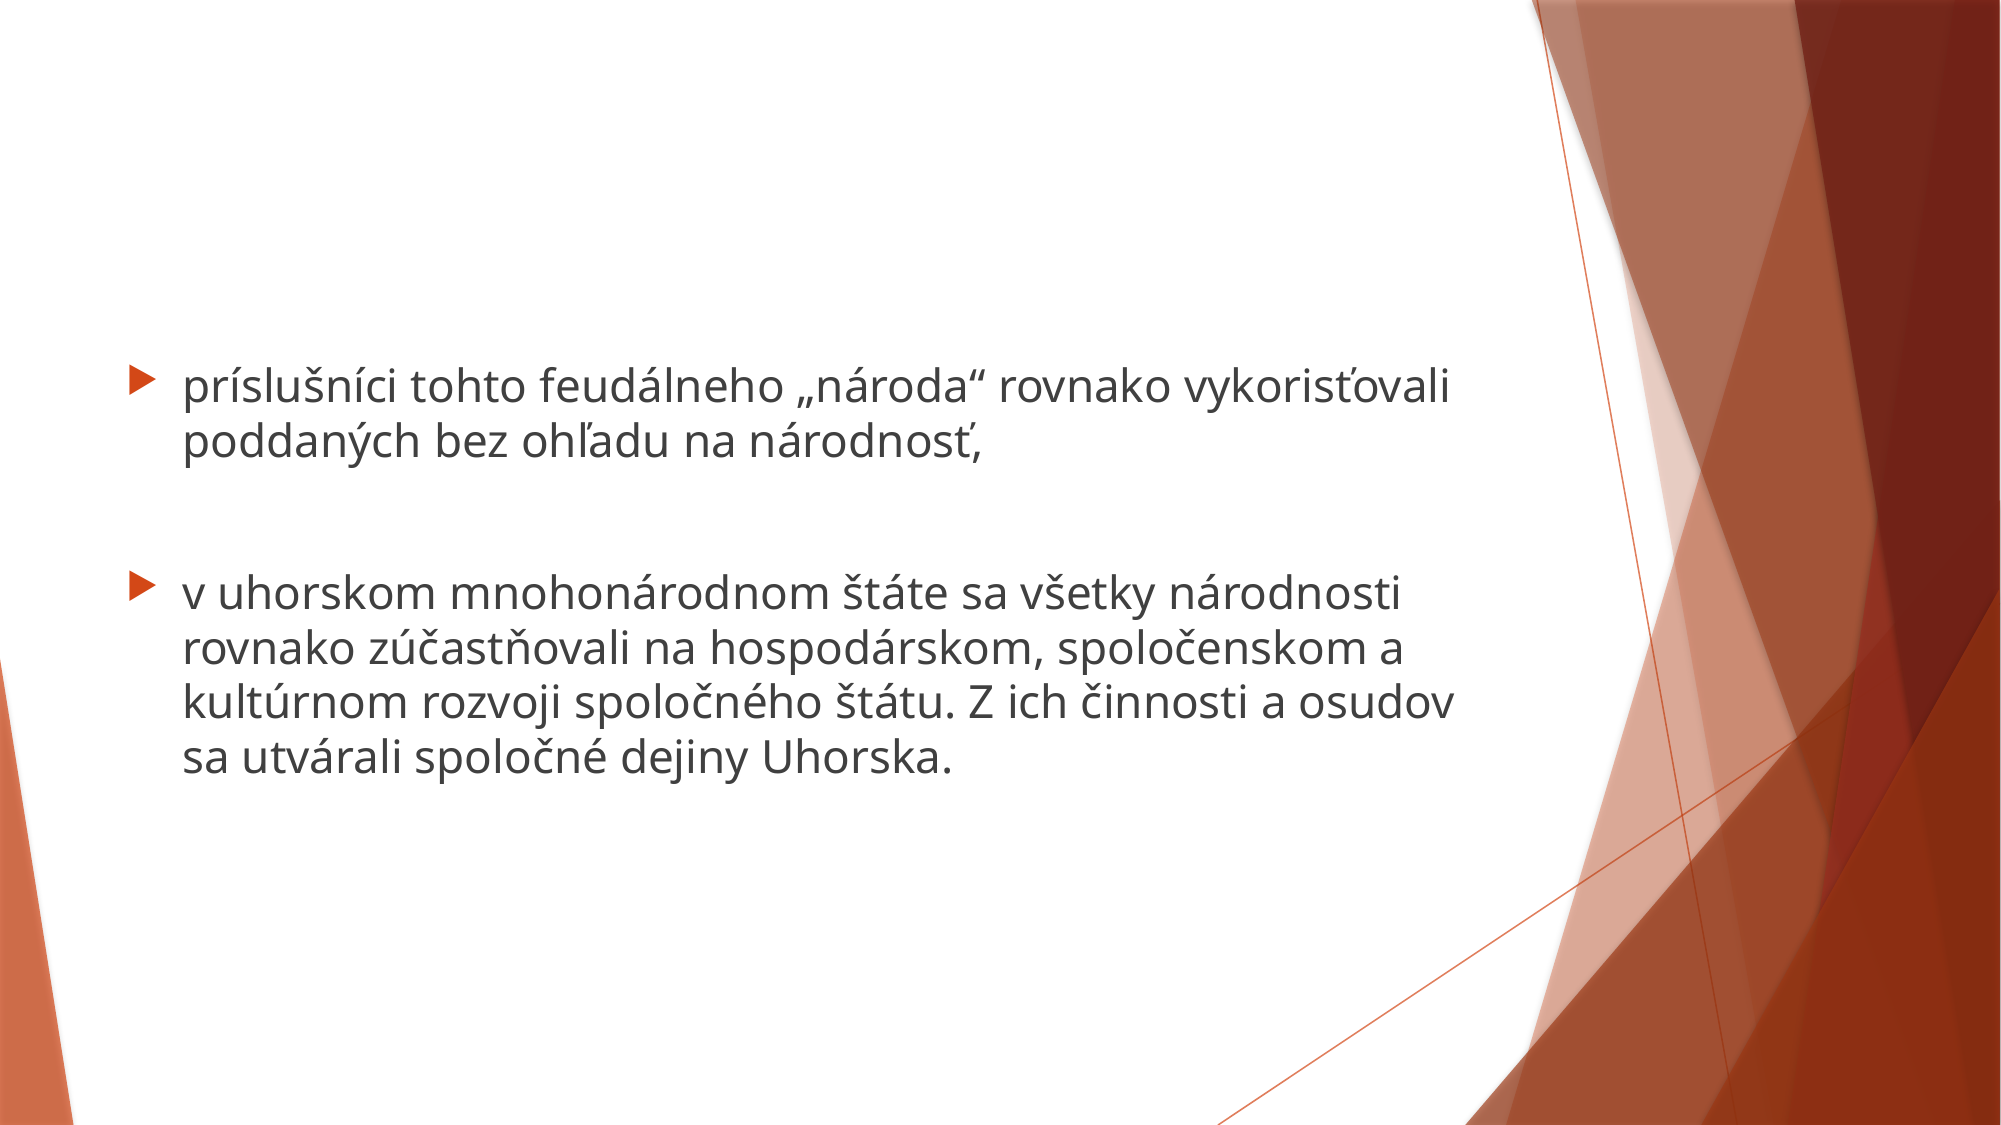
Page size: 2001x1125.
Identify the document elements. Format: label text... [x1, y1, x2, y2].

list príslušníci tohto feudálneho „národa“ rovnako vykorisťovali poddaných bez ohľadu na národnosť, v uhorskom mnohonárodnom štáte sa všetky národnosti rovnako zúčastňovali na hospodárskom, spoločenskom a kultúrnom rozvoji spoločného štátu. Z ich činnosti a osudov sa utvárali spoločné dejiny Uhorska. [111, 349, 1522, 991]
